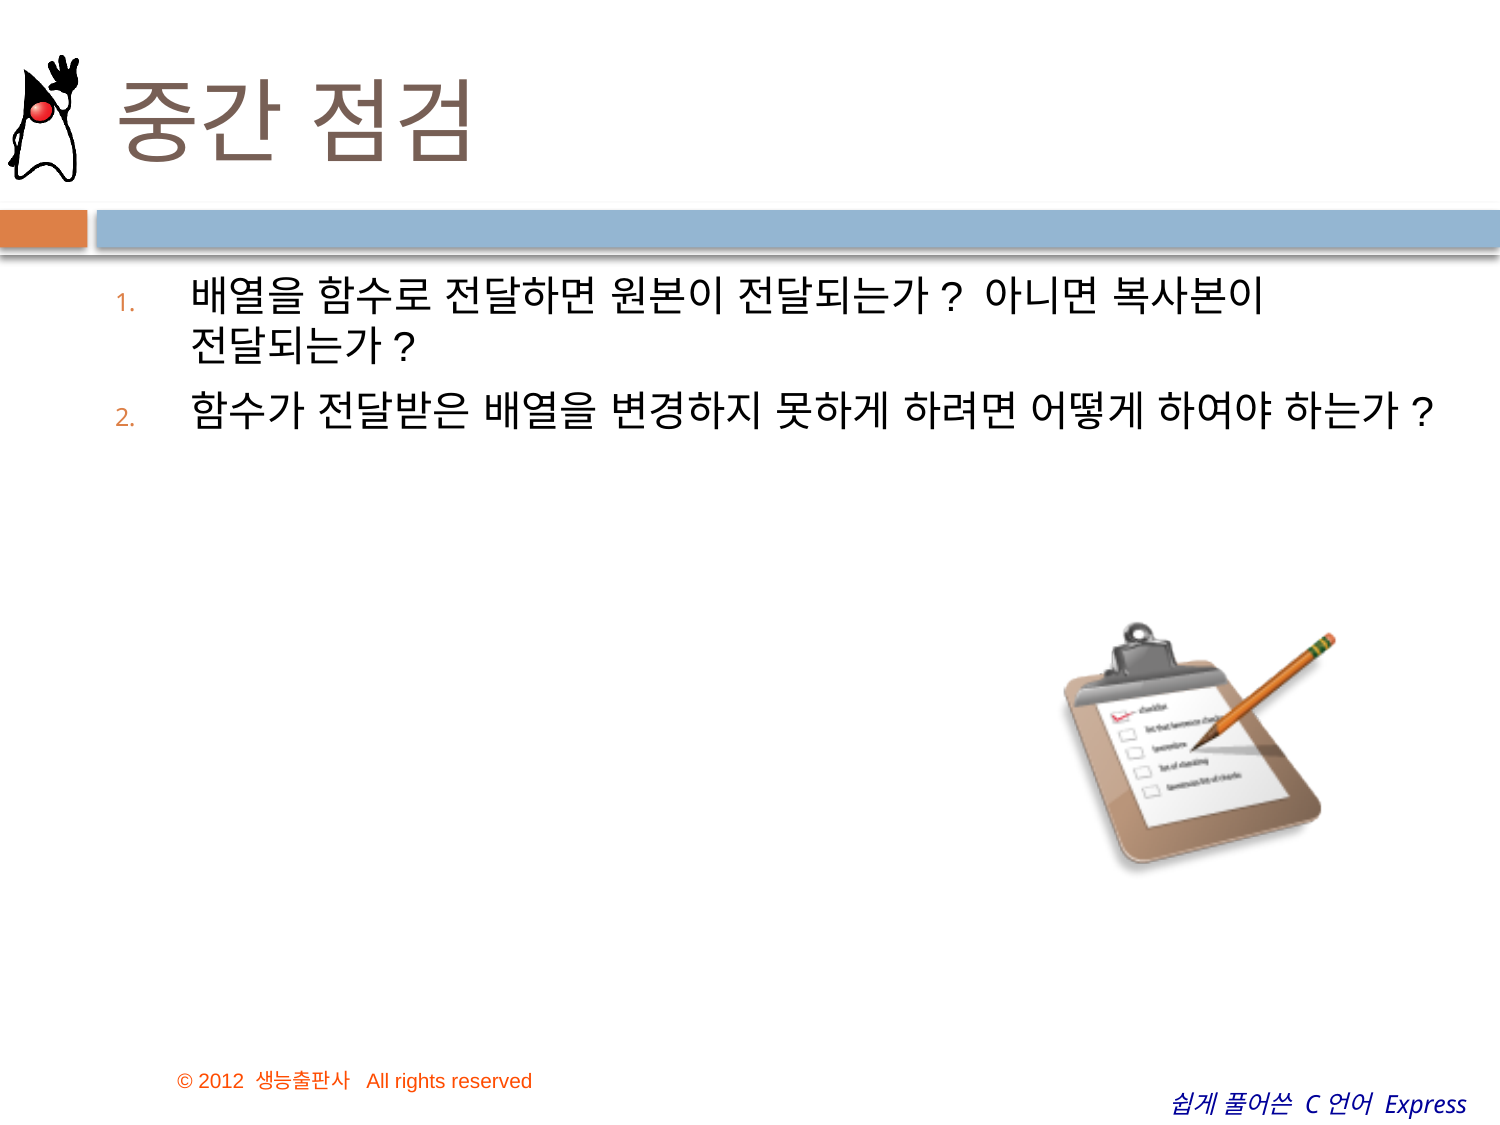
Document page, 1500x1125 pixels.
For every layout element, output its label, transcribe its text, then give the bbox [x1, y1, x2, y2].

list 배열을 함수로 전달하면 원본이 전달되는가? 아니면 복사본이 전달되는가? 함수가 전달받은 배열을 변경하지 못하게 하려면 어떻게 하여야 하는가? [100, 499, 1438, 1000]
title 중간 점검 [100, 37, 1438, 200]
list 배열을 함수로 전달하면 원본이 전달되는가? 아니면 복사본이 전달되는가? 함수가 전달받은 배열을 변경하지 못하게 하려면 어떻게 하여야 하는가? [100, 262, 1438, 498]
picture [8, 55, 79, 182]
picture [1048, 588, 1349, 890]
